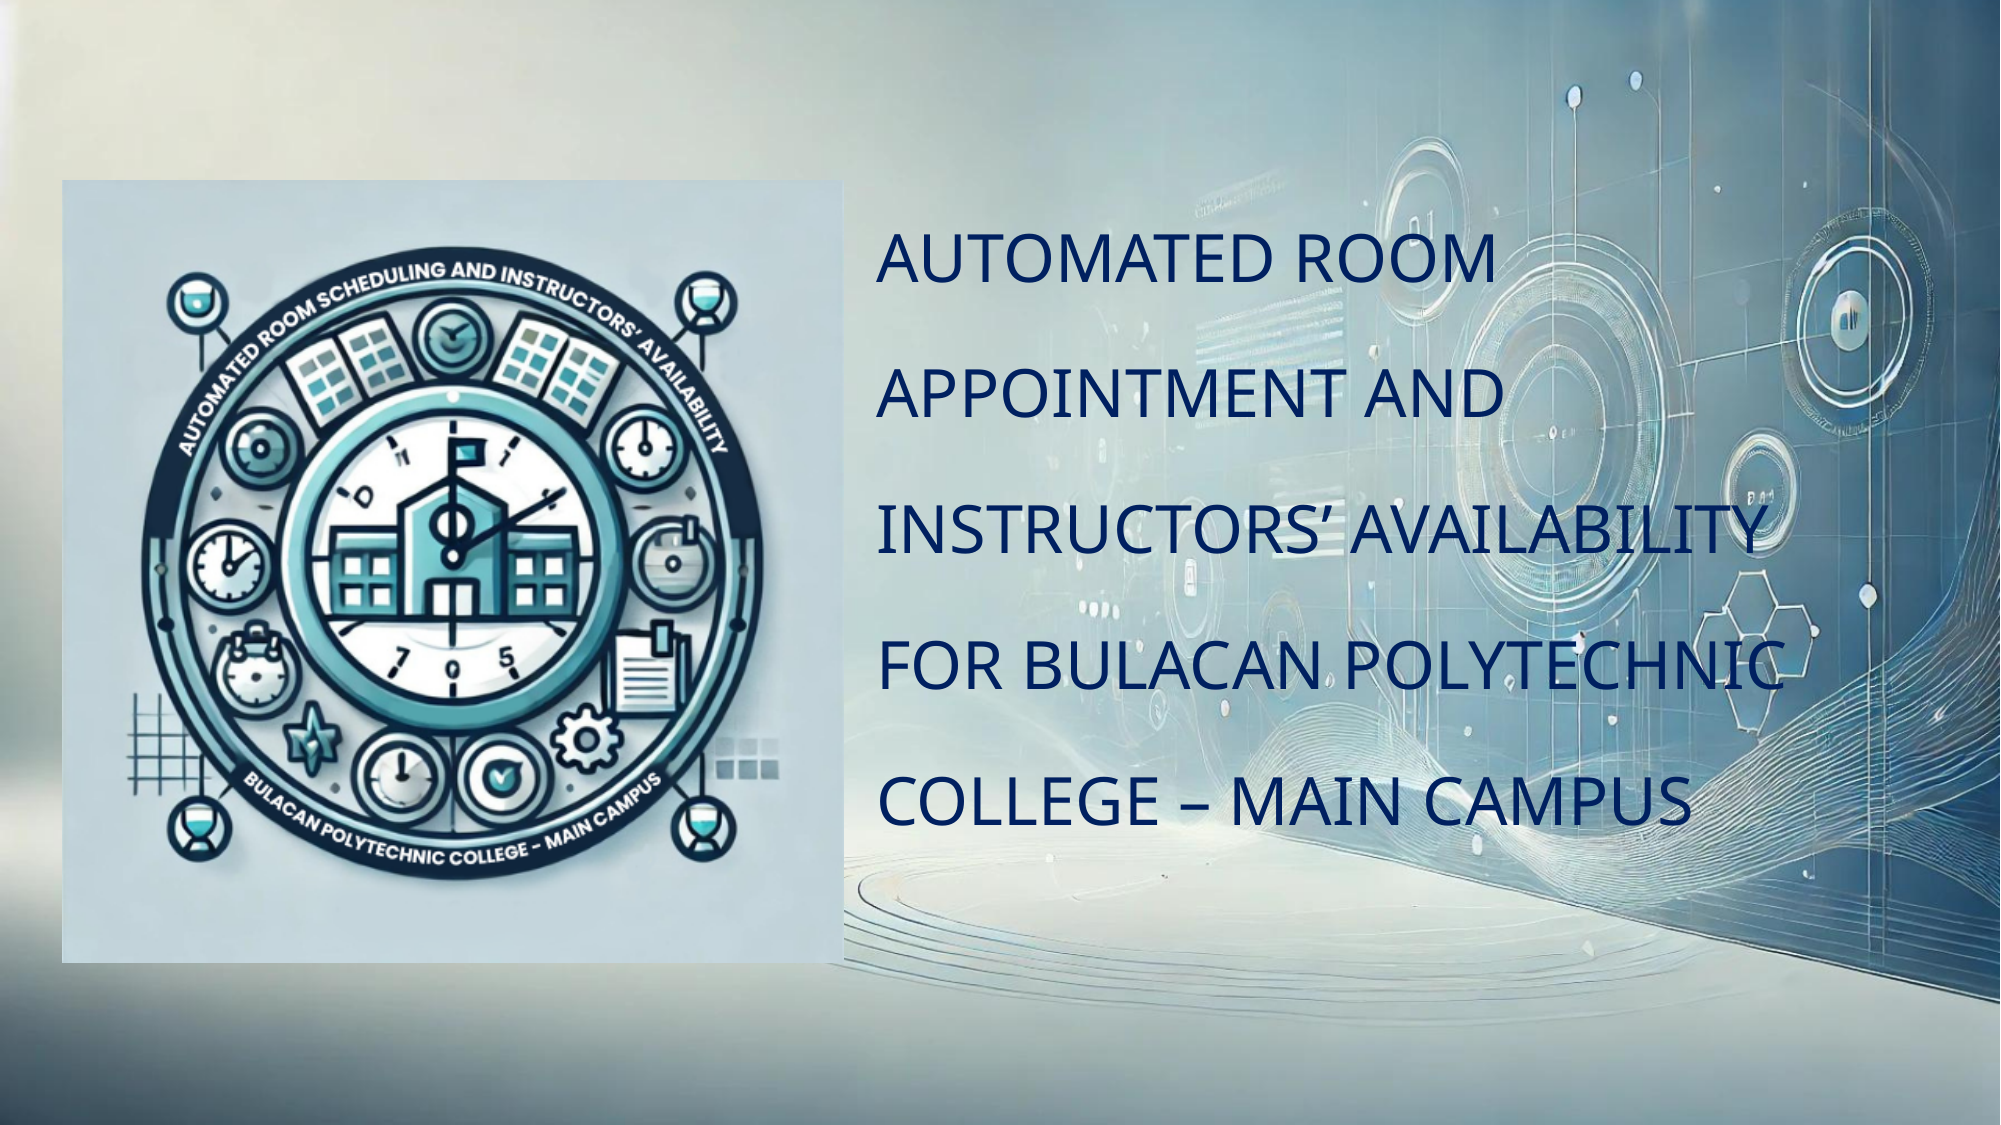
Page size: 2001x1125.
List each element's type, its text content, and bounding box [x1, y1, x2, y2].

picture [0, 0, 2000, 1125]
text_box AUTOMATED ROOM APPOINTMENT AND INSTRUCTORS’ AVAILABILITY FOR BULACAN POLYTECHNIC COLLEGE – MAIN CAMPUS [861, 152, 1923, 847]
